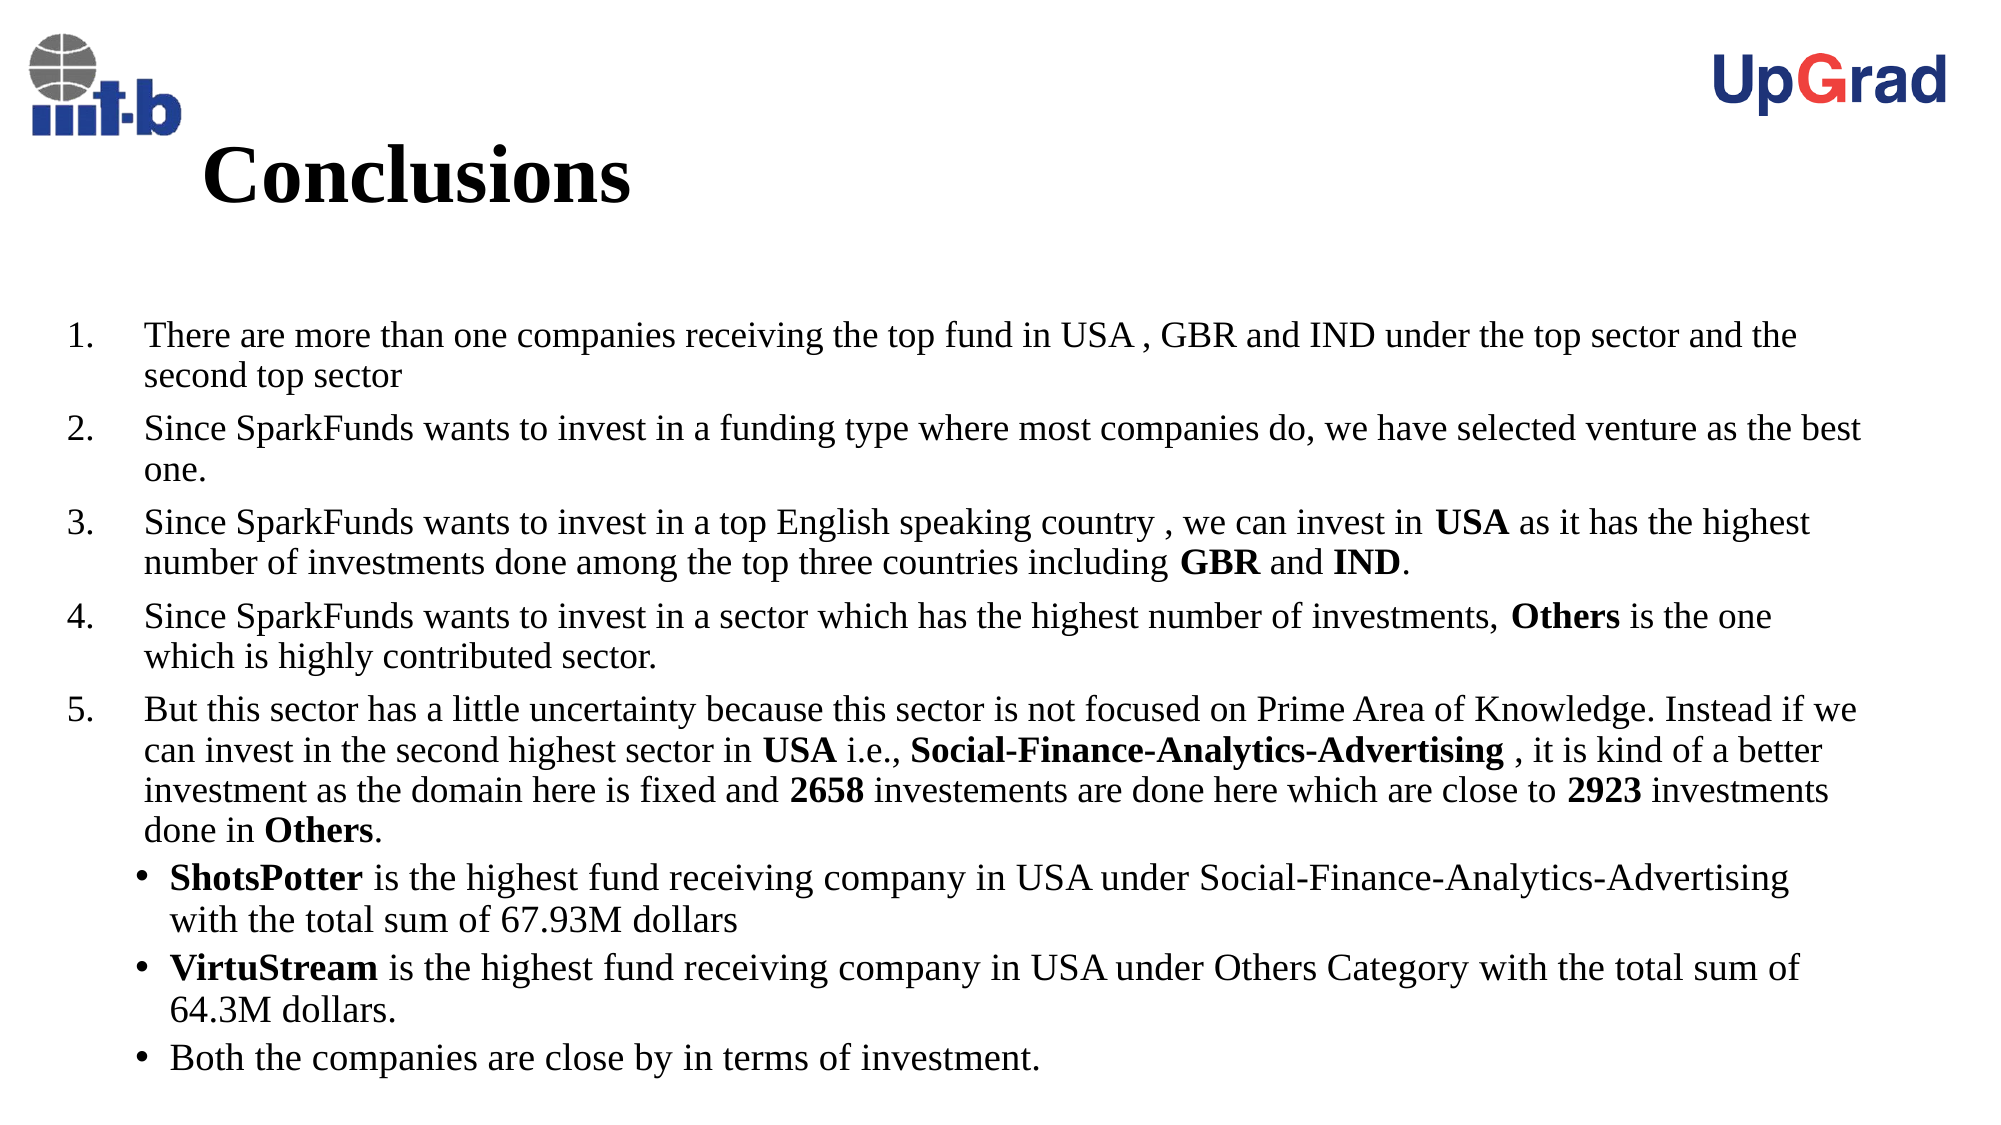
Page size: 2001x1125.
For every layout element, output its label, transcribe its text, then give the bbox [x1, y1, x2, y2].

list There are more than one companies receiving the top fund in USA , GBR and IND under the top sector and the second top sector Since SparkFunds wants to invest in a funding type where most companies do, we have selected venture as the best one. Since SparkFunds wants to invest in a top English speaking country , we can invest in USA as it has the highest number of investments done among the top three countries including GBR and IND. Since SparkFunds wants to invest in a sector which has the highest number of investments, Others is the one which is highly contributed sector. But this sector has a little uncertainty because this sector is not focused on Prime Area of Knowledge. Instead if we can invest in the second highest sector in USA i.e., Social-Finance-Analytics-Advertising , it is kind of a better investment as the domain here is fixed and 2658 investements are done here which are close to 2923 investments done in Others. ShotsPotter is the highest fund receiving company in USA under Social-Finance-Analytics-Advertising with the total sum of 67.93M dollars VirtuStream is the highest fund receiving company in USA under Others Category with the total sum of 64.3M dollars. Both the companies are close by in terms of investment. [51, 307, 1884, 1092]
title Conclusions [186, 104, 1715, 246]
picture [1714, 53, 1952, 116]
picture [0, 29, 208, 163]
